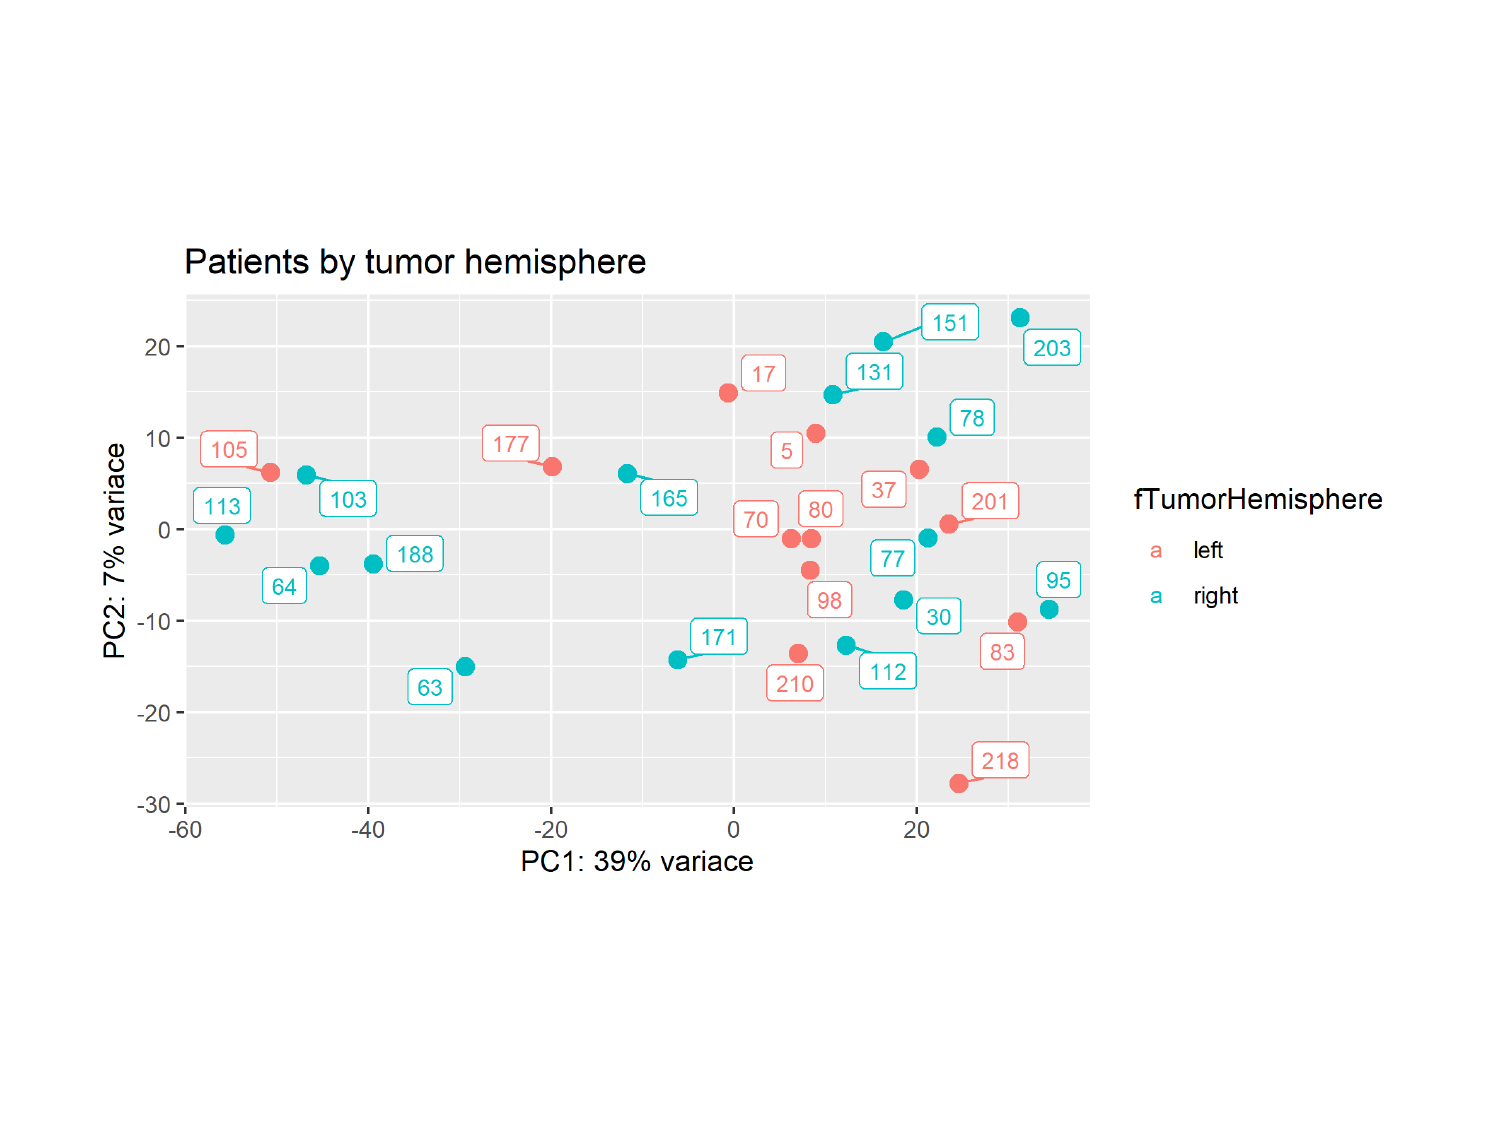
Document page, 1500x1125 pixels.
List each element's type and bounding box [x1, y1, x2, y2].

picture [87, 89, 1413, 1036]
